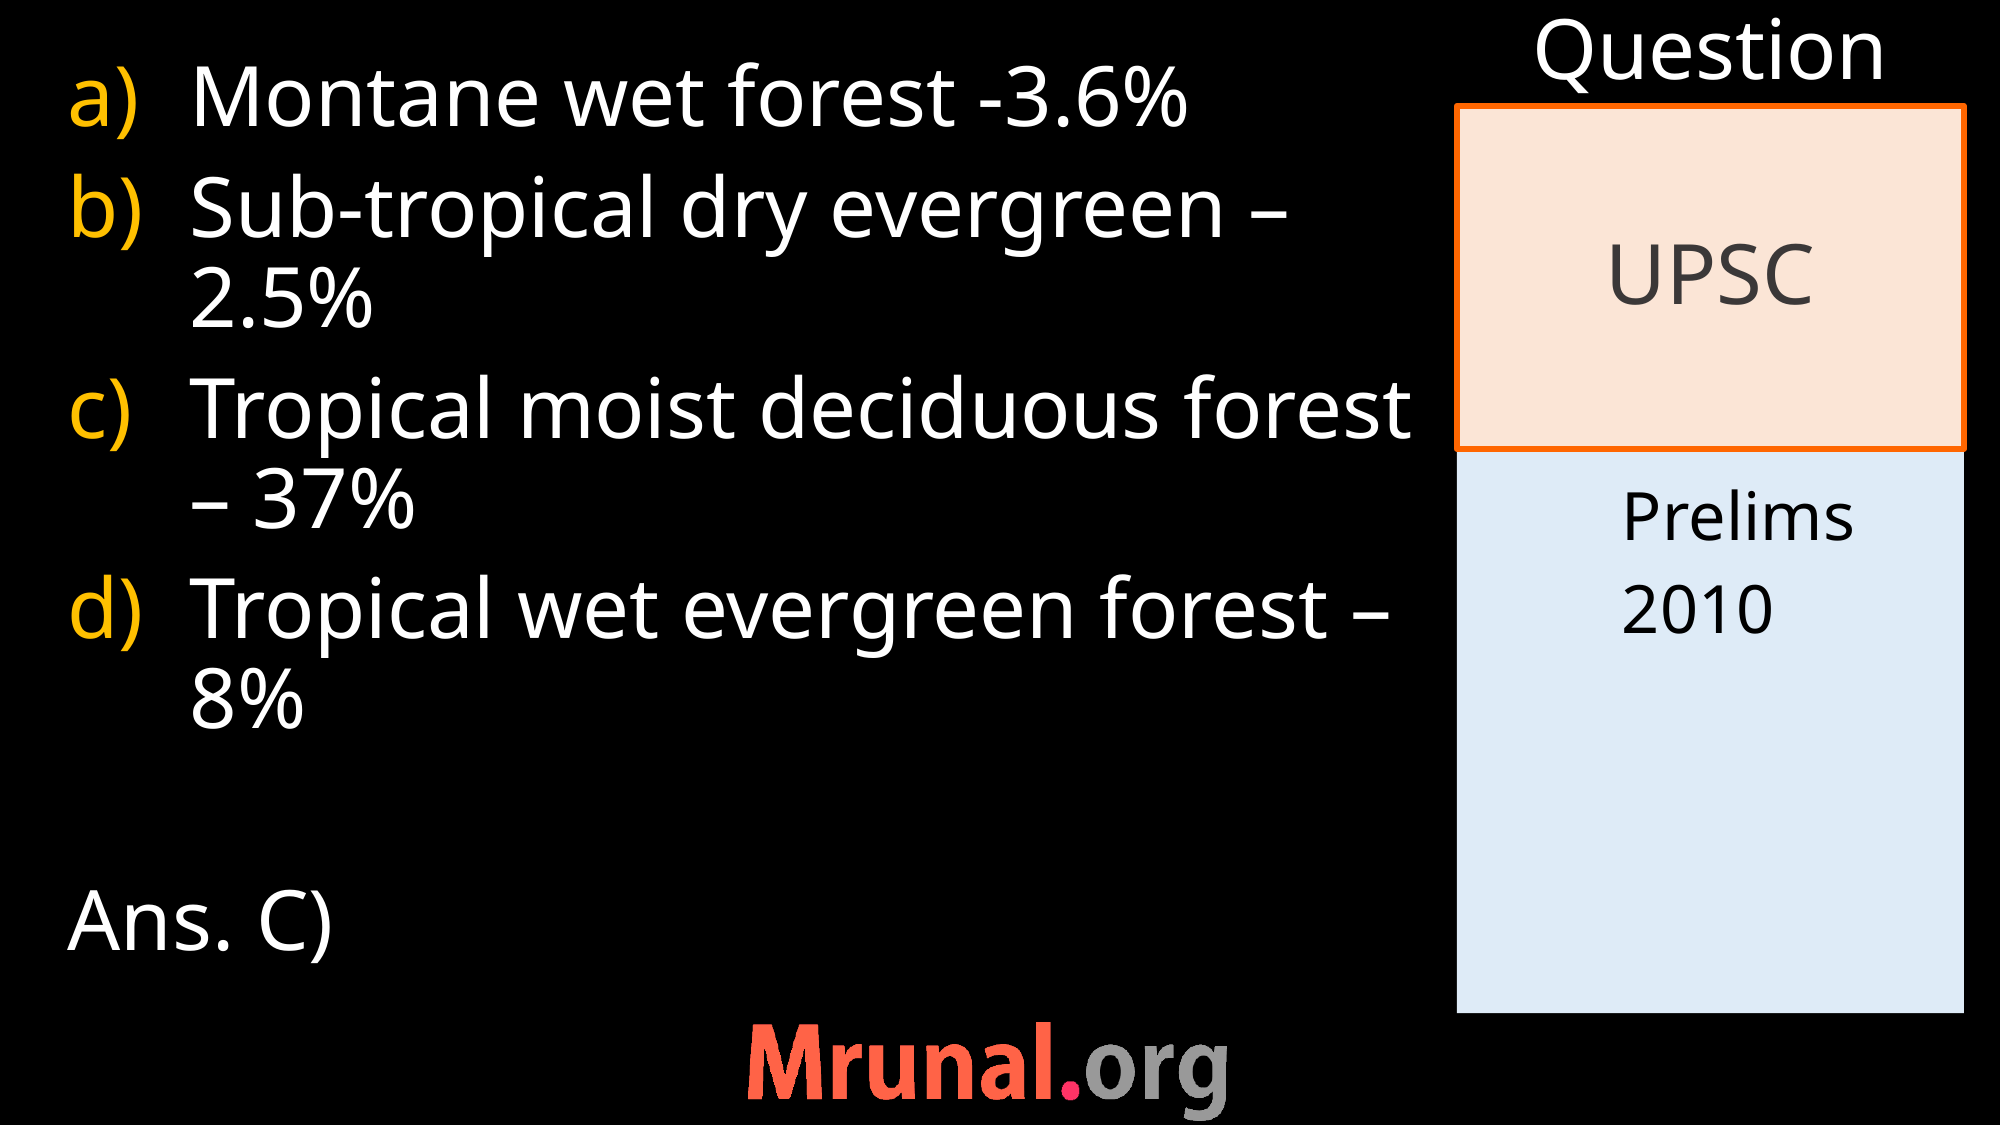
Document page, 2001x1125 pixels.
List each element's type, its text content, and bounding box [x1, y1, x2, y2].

picture [741, 1014, 1230, 1125]
title UPSC [1454, 103, 1967, 452]
list Question [1457, 0, 1964, 106]
list Prelims 2010 [1455, 452, 1966, 1016]
list Montane wet forest -3.6% Sub-tropical dry evergreen – 2.5% Tropical moist deciduous forest – 37% Tropical wet evergreen forest – 8% Ans. C) [52, 47, 1447, 1014]
